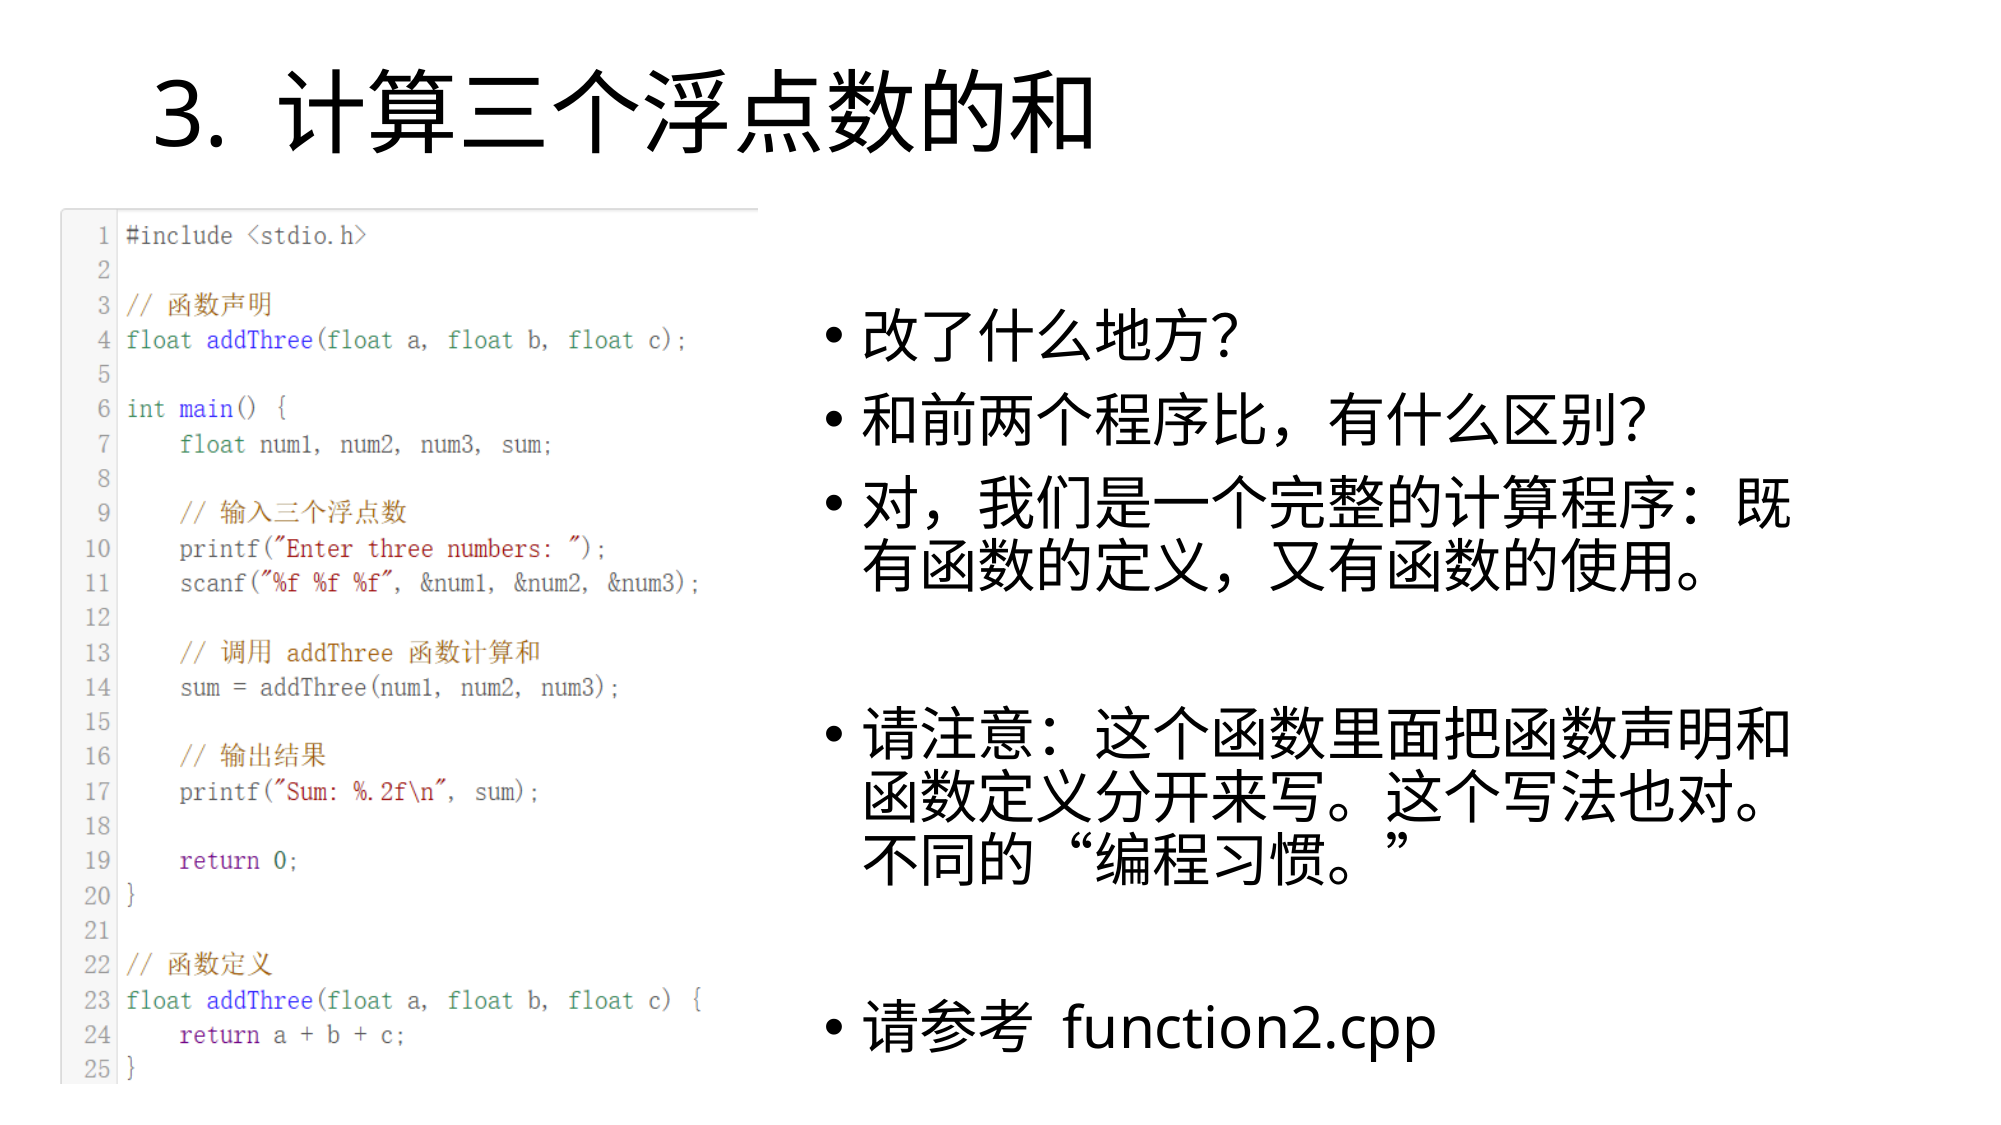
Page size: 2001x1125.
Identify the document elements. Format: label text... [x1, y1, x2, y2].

list 改了什么地方？ 和前两个程序比，有什么区别？ 对，我们是一个完整的计算程序：既有函数的定义，又有函数的使用。 请注意：这个函数里面把函数声明和函数定义分开来写。这个写法也对。不同的“编程习惯。” 请参考 function2.cpp [808, 299, 1863, 1014]
picture [58, 197, 758, 1084]
title 3. 计算三个浮点数的和 [137, 59, 1863, 278]
